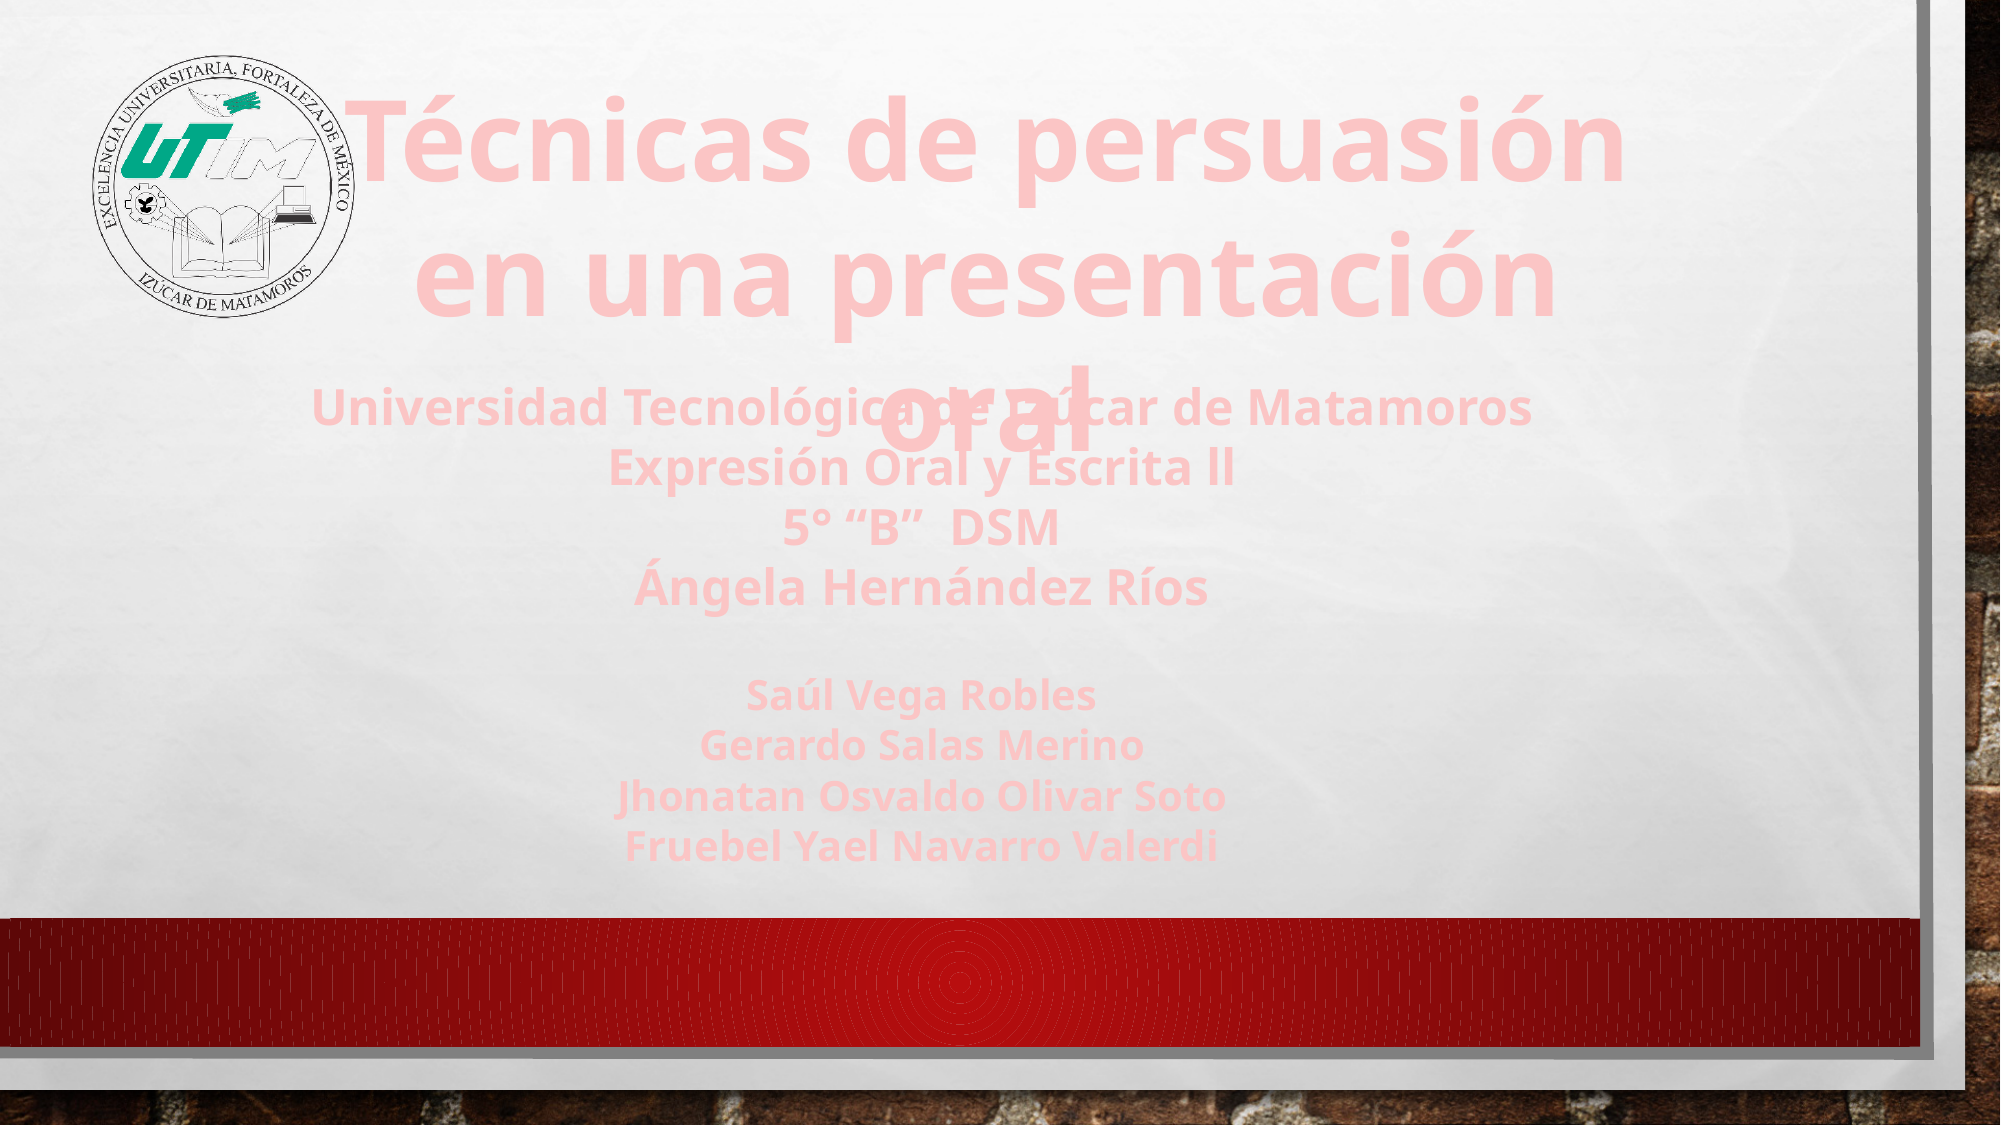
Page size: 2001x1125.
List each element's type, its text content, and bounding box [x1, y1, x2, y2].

picture [77, 42, 367, 332]
picture [0, 0, 2000, 1125]
text_box Universidad Tecnológica de Izúcar de Matamoros Expresión Oral y Escrita ll 5° “B” DSM Ángela Hernández Ríos [295, 367, 1550, 623]
text_box Técnicas de persuasión en una presentación oral [310, 61, 1665, 482]
text_box Saúl Vega Robles Gerardo Salas Merino Jhonatan Osvaldo Olivar Soto Fruebel Yael Navarro Valerdi [602, 661, 1243, 877]
